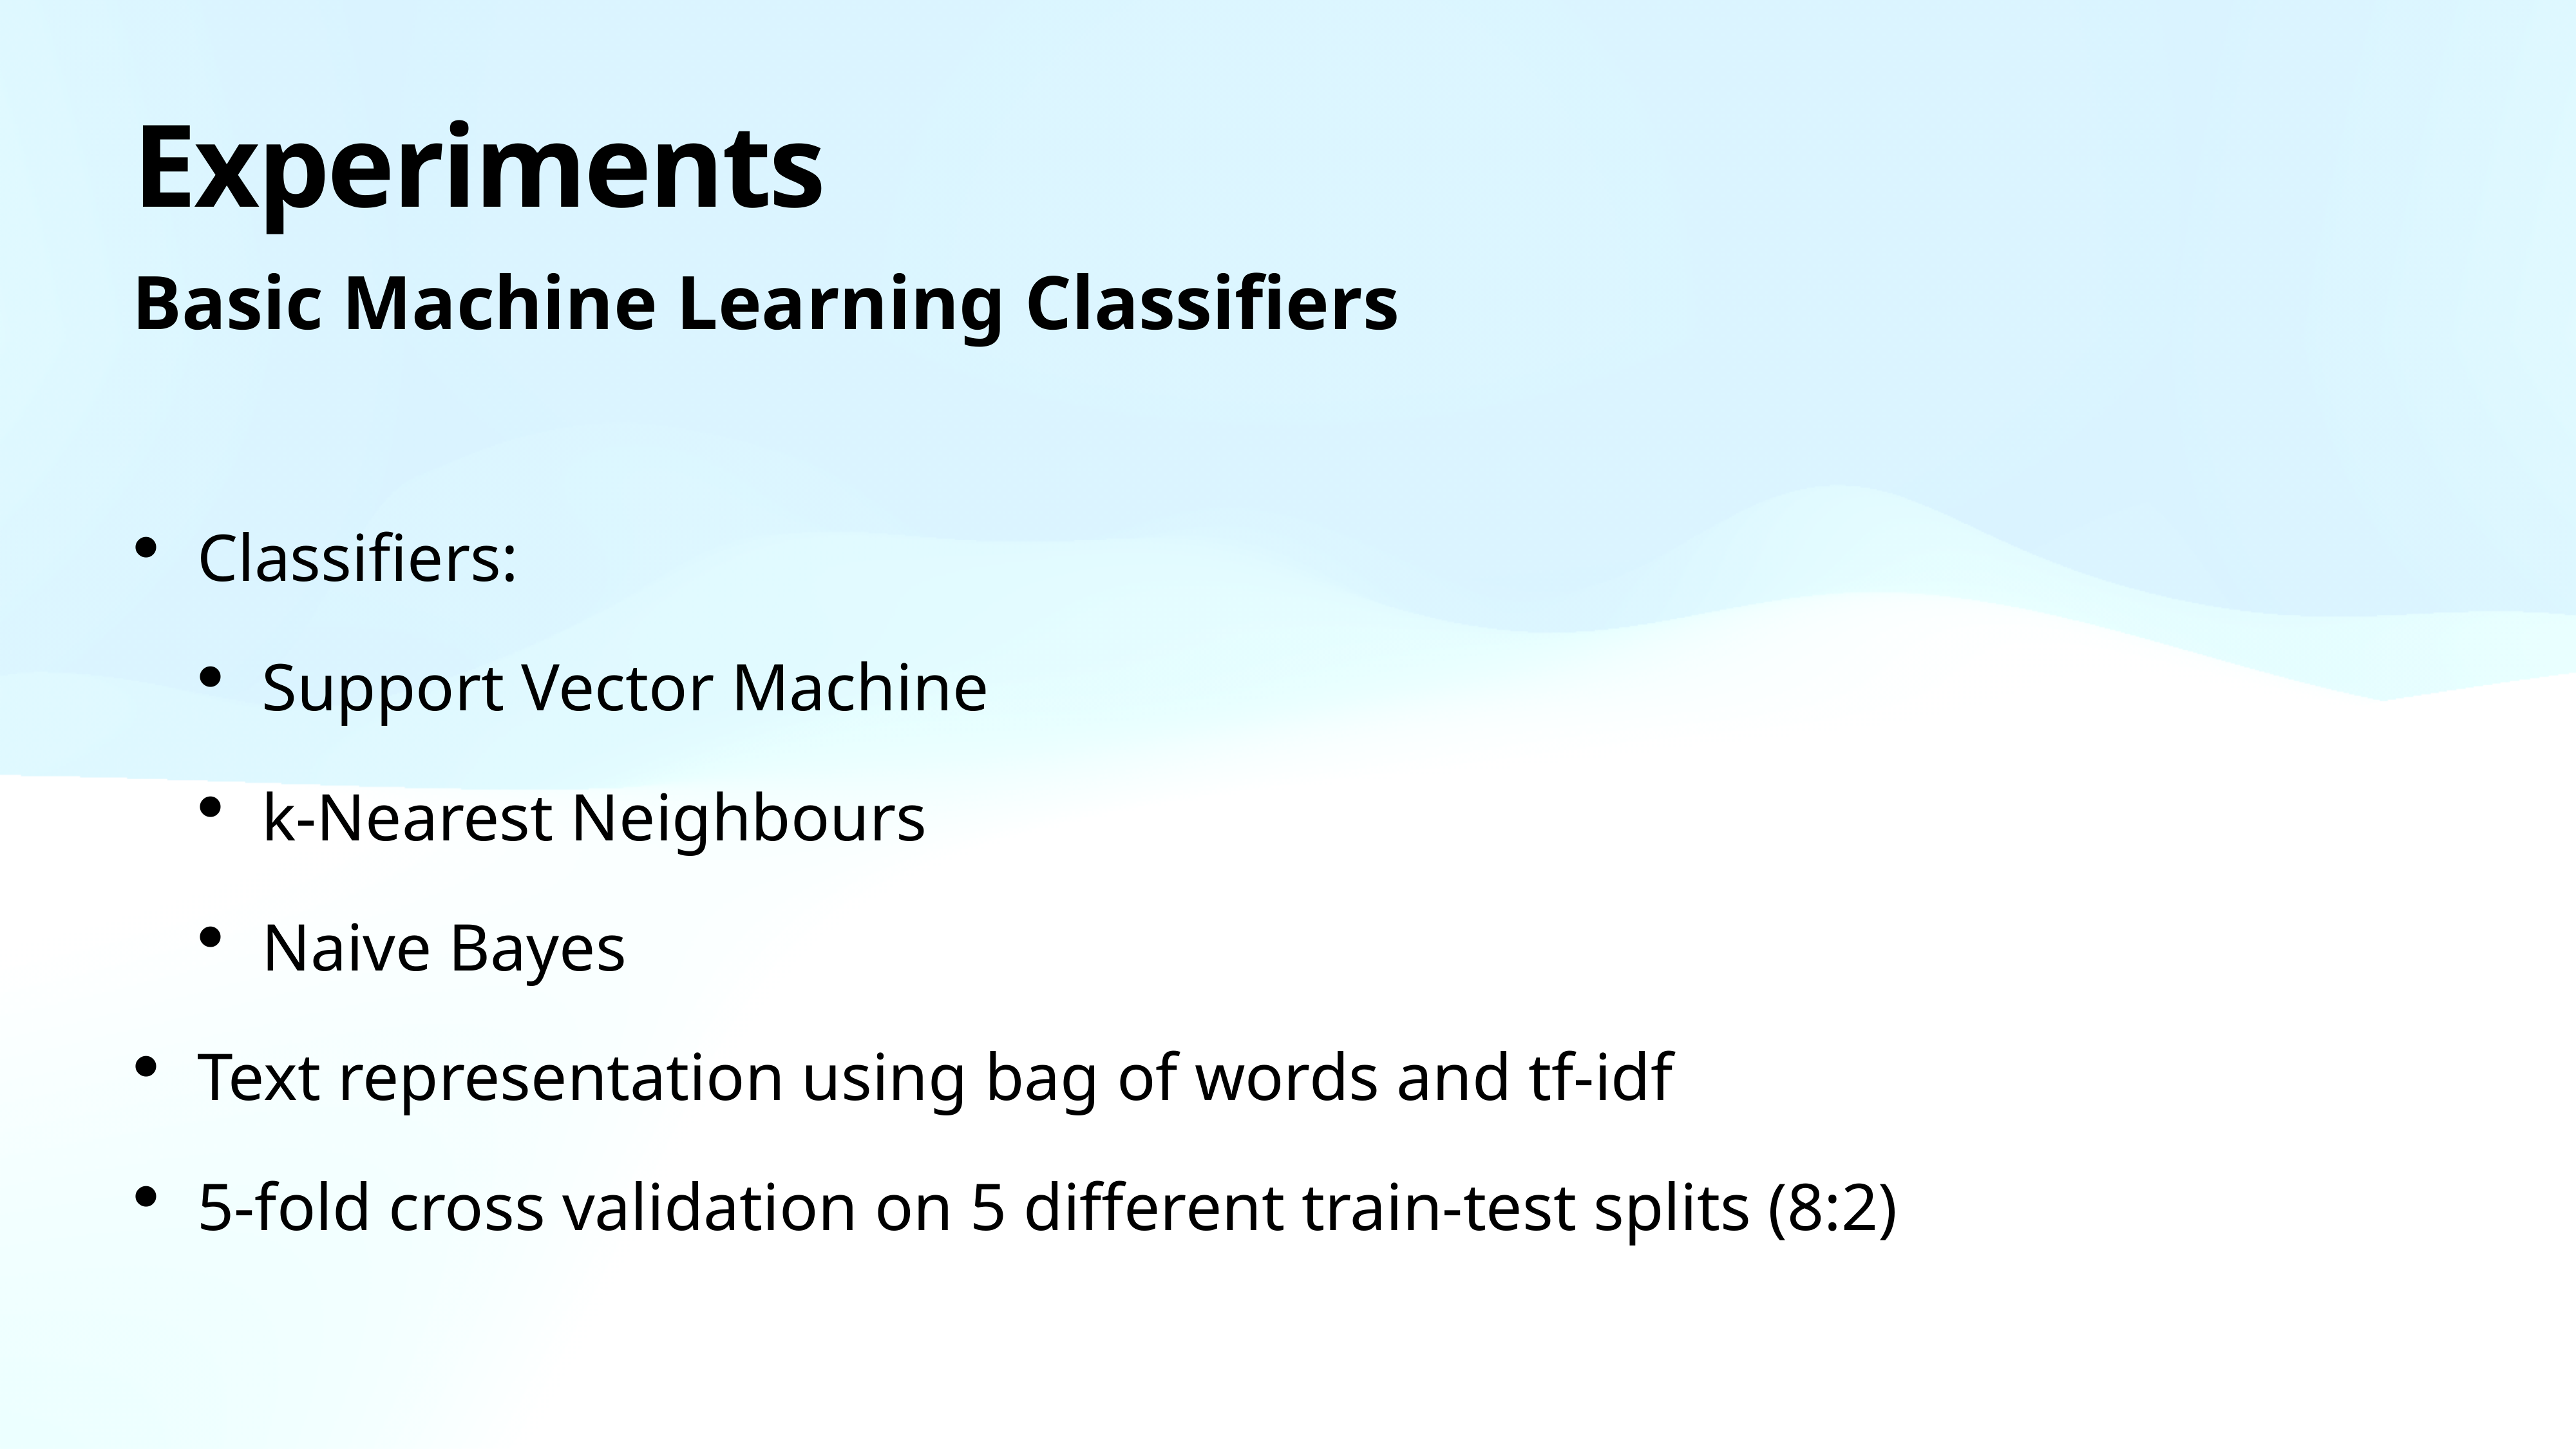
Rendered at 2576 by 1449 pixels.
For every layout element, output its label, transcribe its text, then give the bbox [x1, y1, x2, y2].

list Classifiers: Support Vector Machine k-Nearest Neighbours Naive Bayes Text representation using bag of words and tf-idf 5-fold cross validation on 5 different train-test splits (8:2) [127, 448, 2449, 1321]
picture [0, 0, 2576, 1449]
title Experiments [127, 113, 2449, 250]
list Basic Machine Learning Classifiers [127, 250, 2449, 350]
